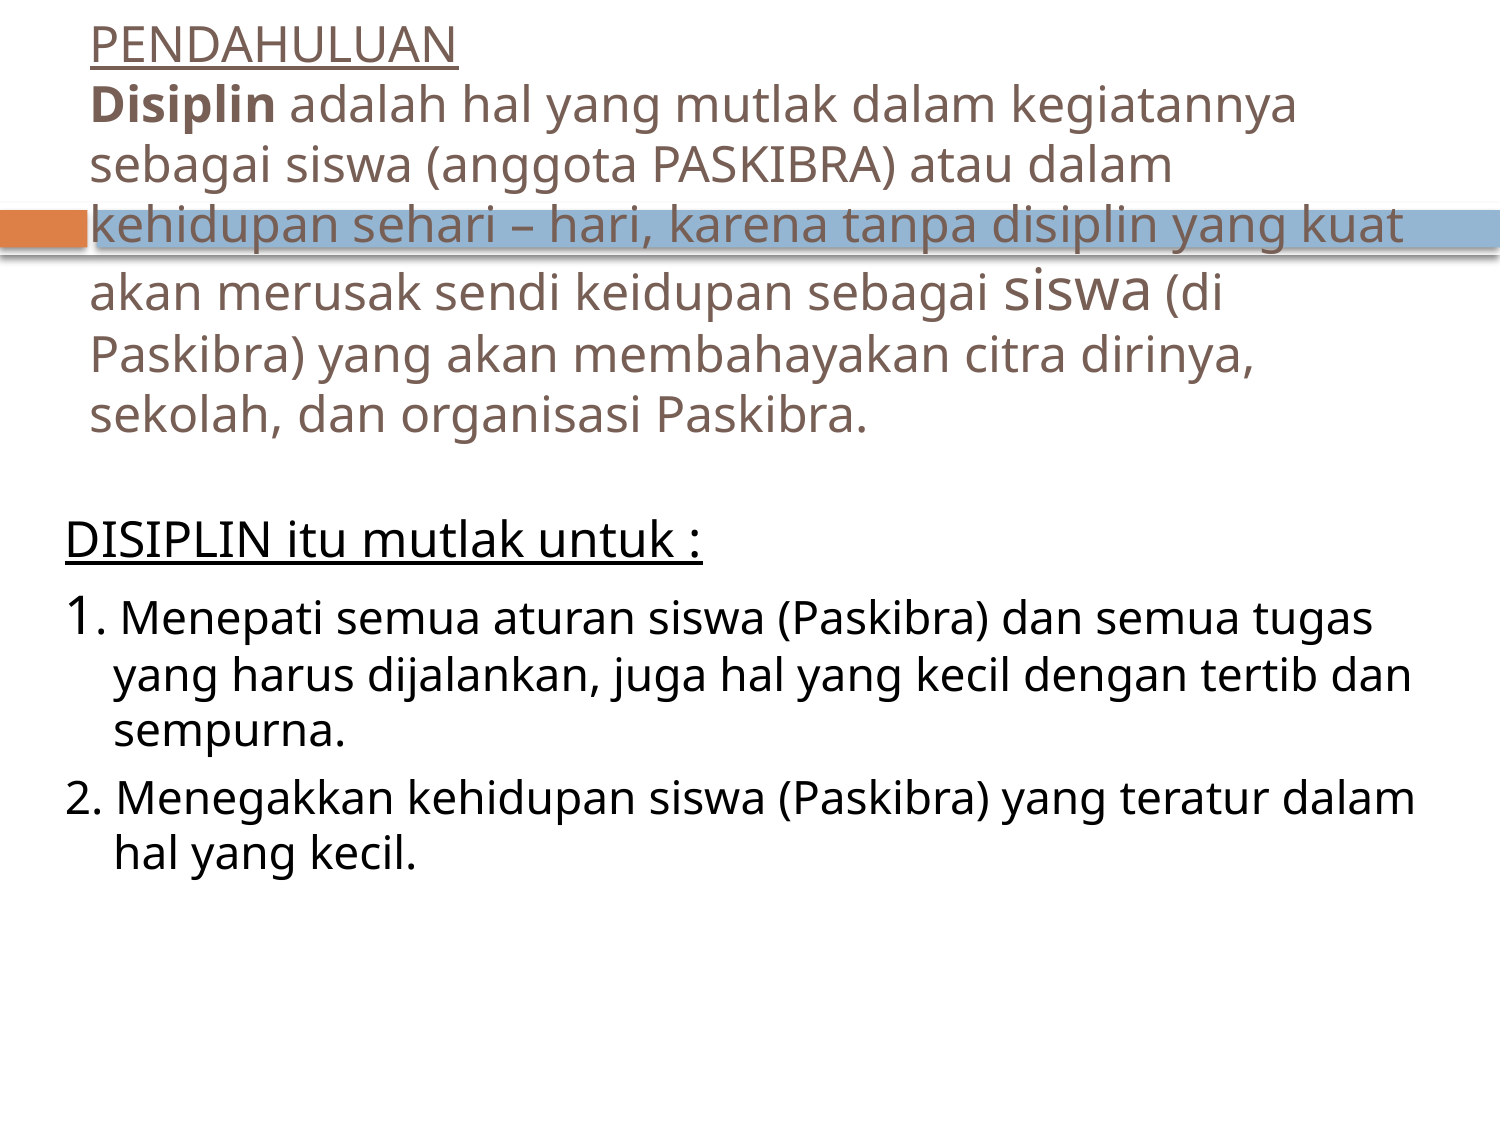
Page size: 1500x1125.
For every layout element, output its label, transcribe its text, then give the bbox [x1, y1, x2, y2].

list DISIPLIN itu mutlak untuk : 1. Menepati semua aturan siswa (Paskibra) dan semua tugas yang harus dijalankan, juga hal yang kecil dengan tertib dan sempurna. 2. Menegakkan kehidupan siswa (Paskibra) yang teratur dalam hal yang kecil. [50, 500, 1500, 888]
title PENDAHULUAN Disiplin adalah hal yang mutlak dalam kegiatannya sebagai siswa (anggota PASKIBRA) atau dalam kehidupan sehari – hari, karena tanpa disiplin yang kuat akan merusak sendi keidupan sebagai siswa (di Paskibra) yang akan membahayakan citra dirinya, sekolah, dan organisasi Paskibra. [75, 50, 1425, 475]
